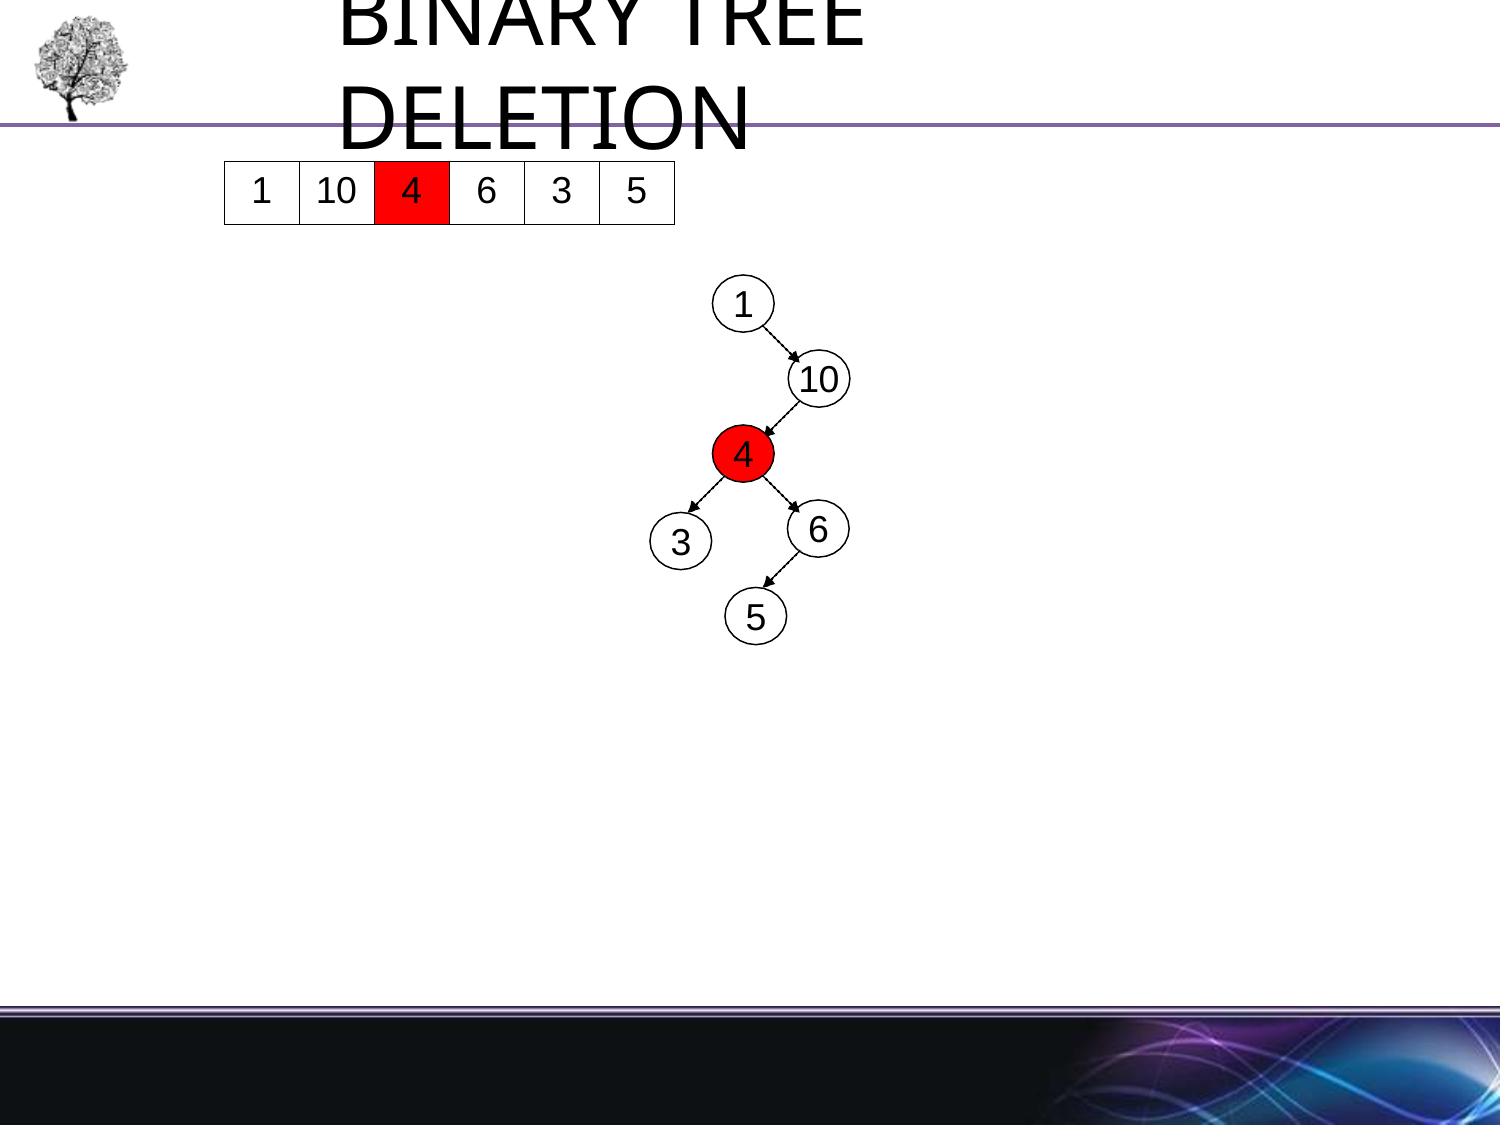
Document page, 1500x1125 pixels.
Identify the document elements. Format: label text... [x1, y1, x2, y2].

table_header 5 [600, 168, 674, 224]
table_header 1 [225, 162, 299, 224]
text_box [724, 587, 787, 645]
text_box [0, 1006, 1500, 1125]
text_box 5 [743, 590, 769, 638]
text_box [715, 277, 849, 481]
table_header 4 [375, 168, 449, 224]
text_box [763, 476, 849, 556]
table_header 3 [525, 168, 599, 224]
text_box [652, 476, 725, 569]
table_header 10 [300, 162, 374, 224]
table_header 6 [450, 168, 524, 224]
text_box [13, 3, 145, 135]
title Binary Tree Deletion [333, 0, 1093, 168]
text_box [762, 558, 801, 588]
